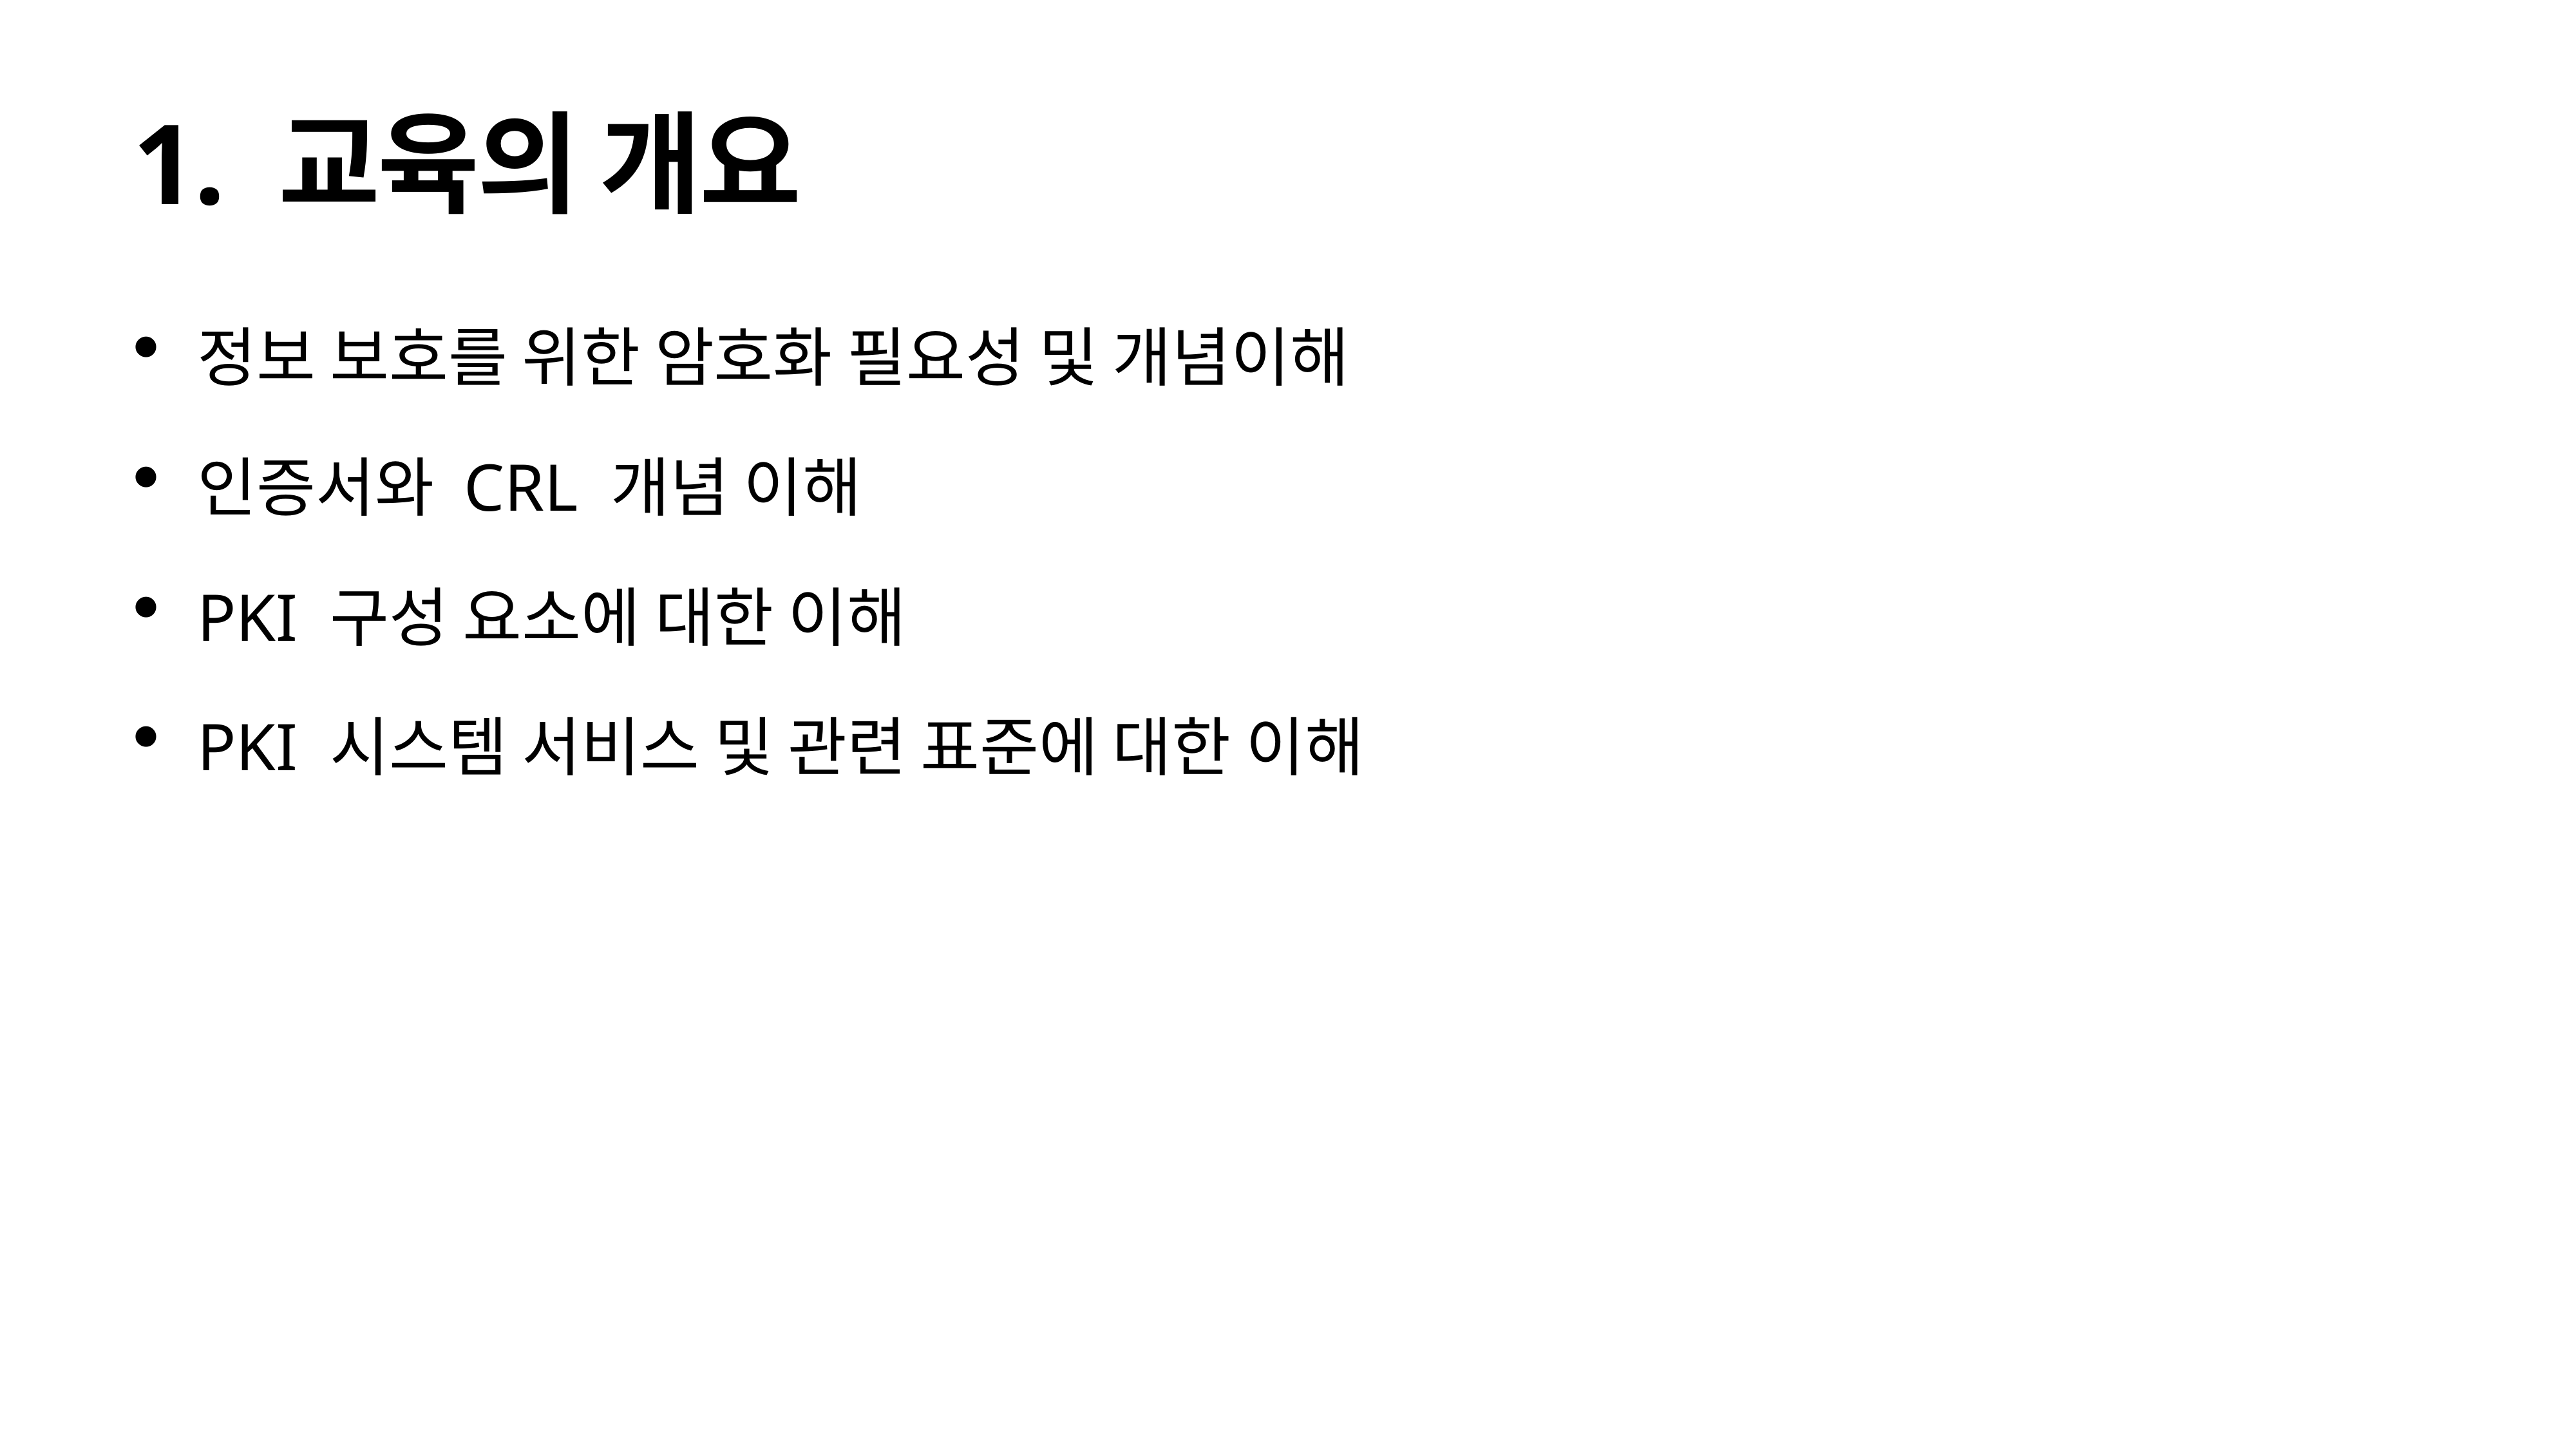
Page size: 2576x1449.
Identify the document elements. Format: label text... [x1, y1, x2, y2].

title 1. 교육의 개요 [127, 113, 2449, 266]
list 정보 보호를 위한 암호화 필요성 및 개념이해 인증서와 CRL 개념 이해 PKI 구성 요소에 대한 이해 PKI 시스템 서비스 및 관련 표준에 대한 이해 [127, 319, 2449, 1321]
